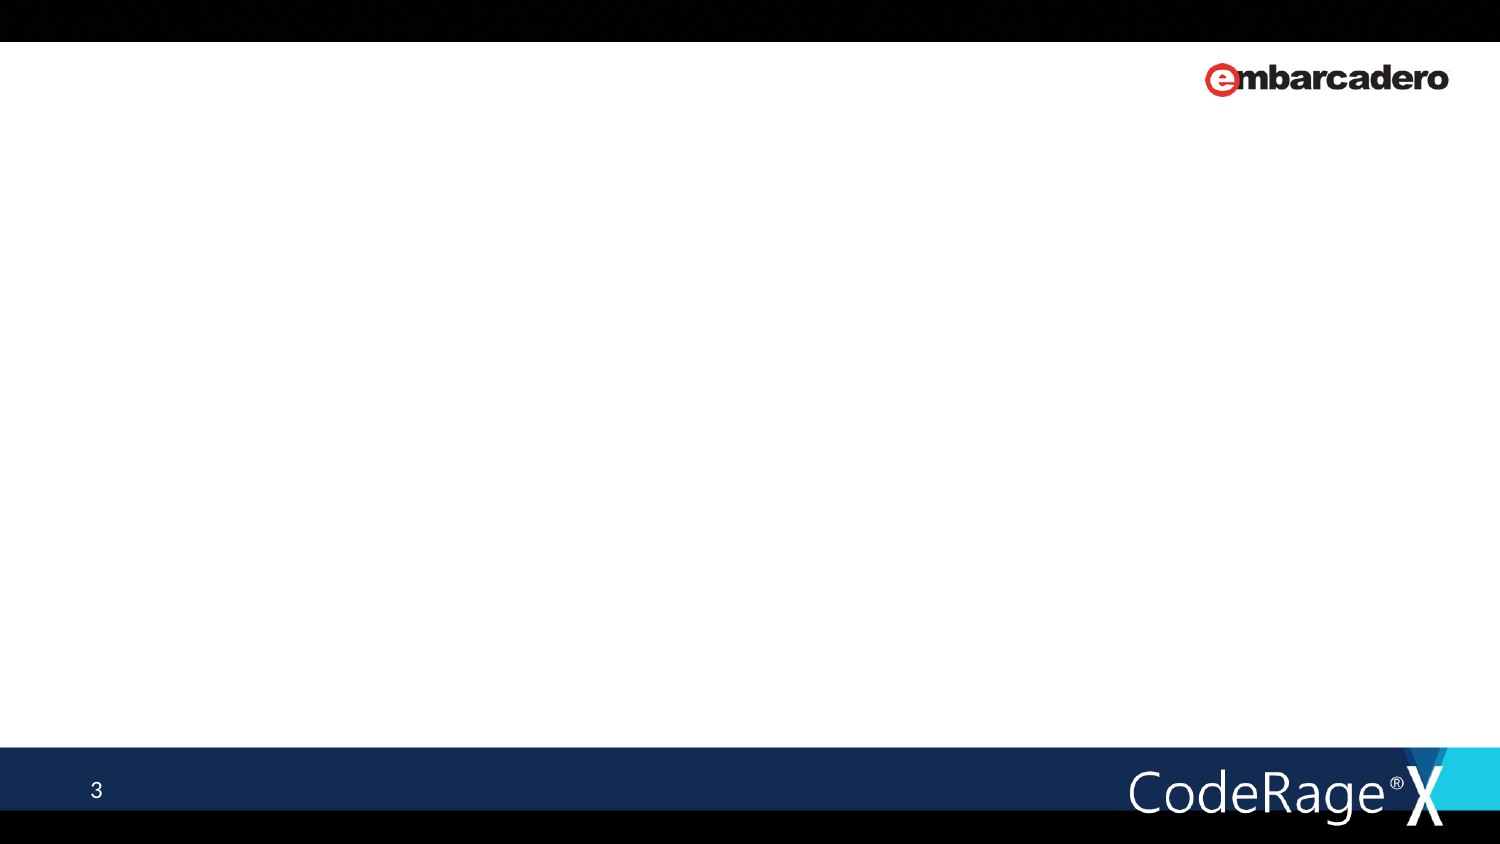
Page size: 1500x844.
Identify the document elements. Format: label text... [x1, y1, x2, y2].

slide_number 3 [75, 768, 203, 808]
picture [0, 0, 1500, 844]
